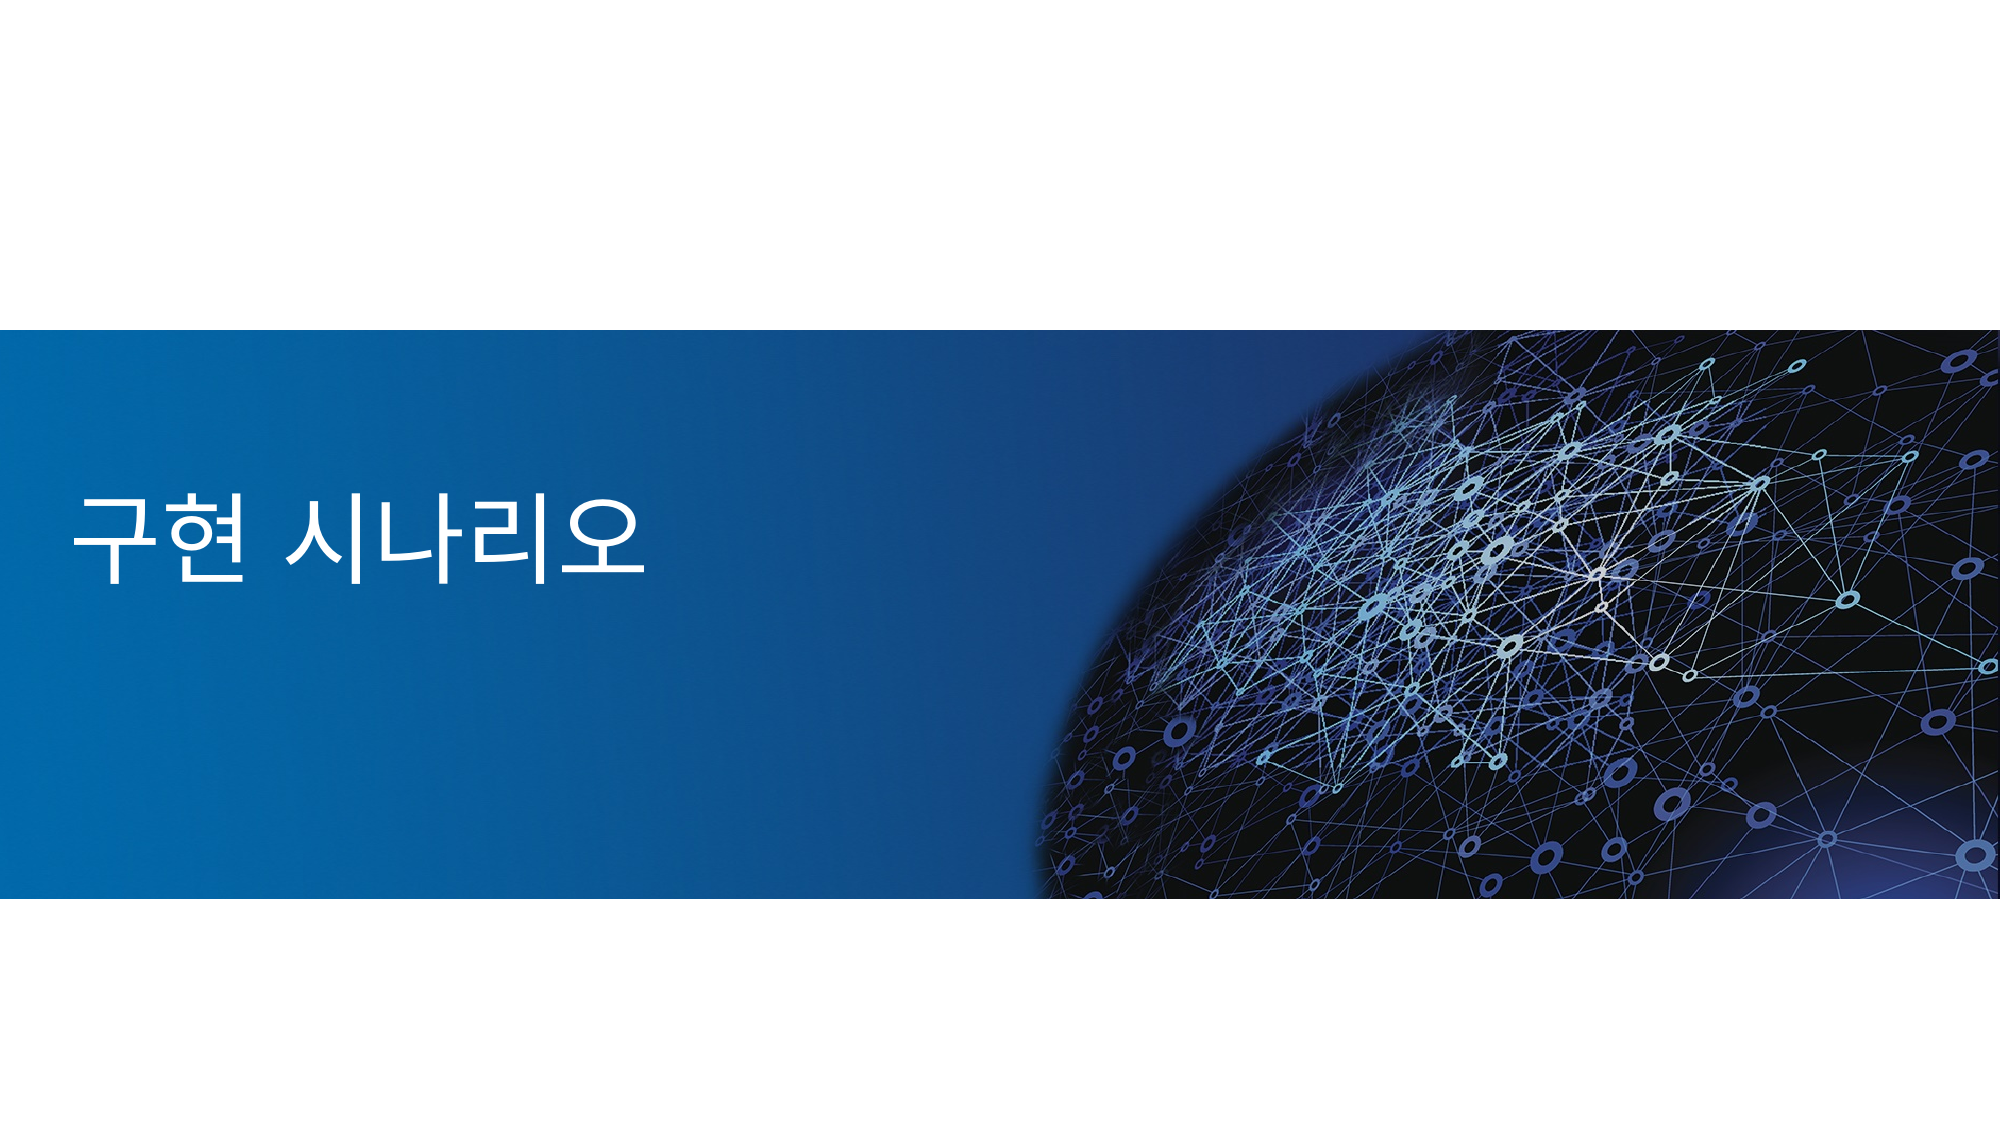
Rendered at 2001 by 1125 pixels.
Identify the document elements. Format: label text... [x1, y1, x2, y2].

title 구현 시나리오 [54, 393, 1243, 604]
picture [0, 330, 2000, 899]
